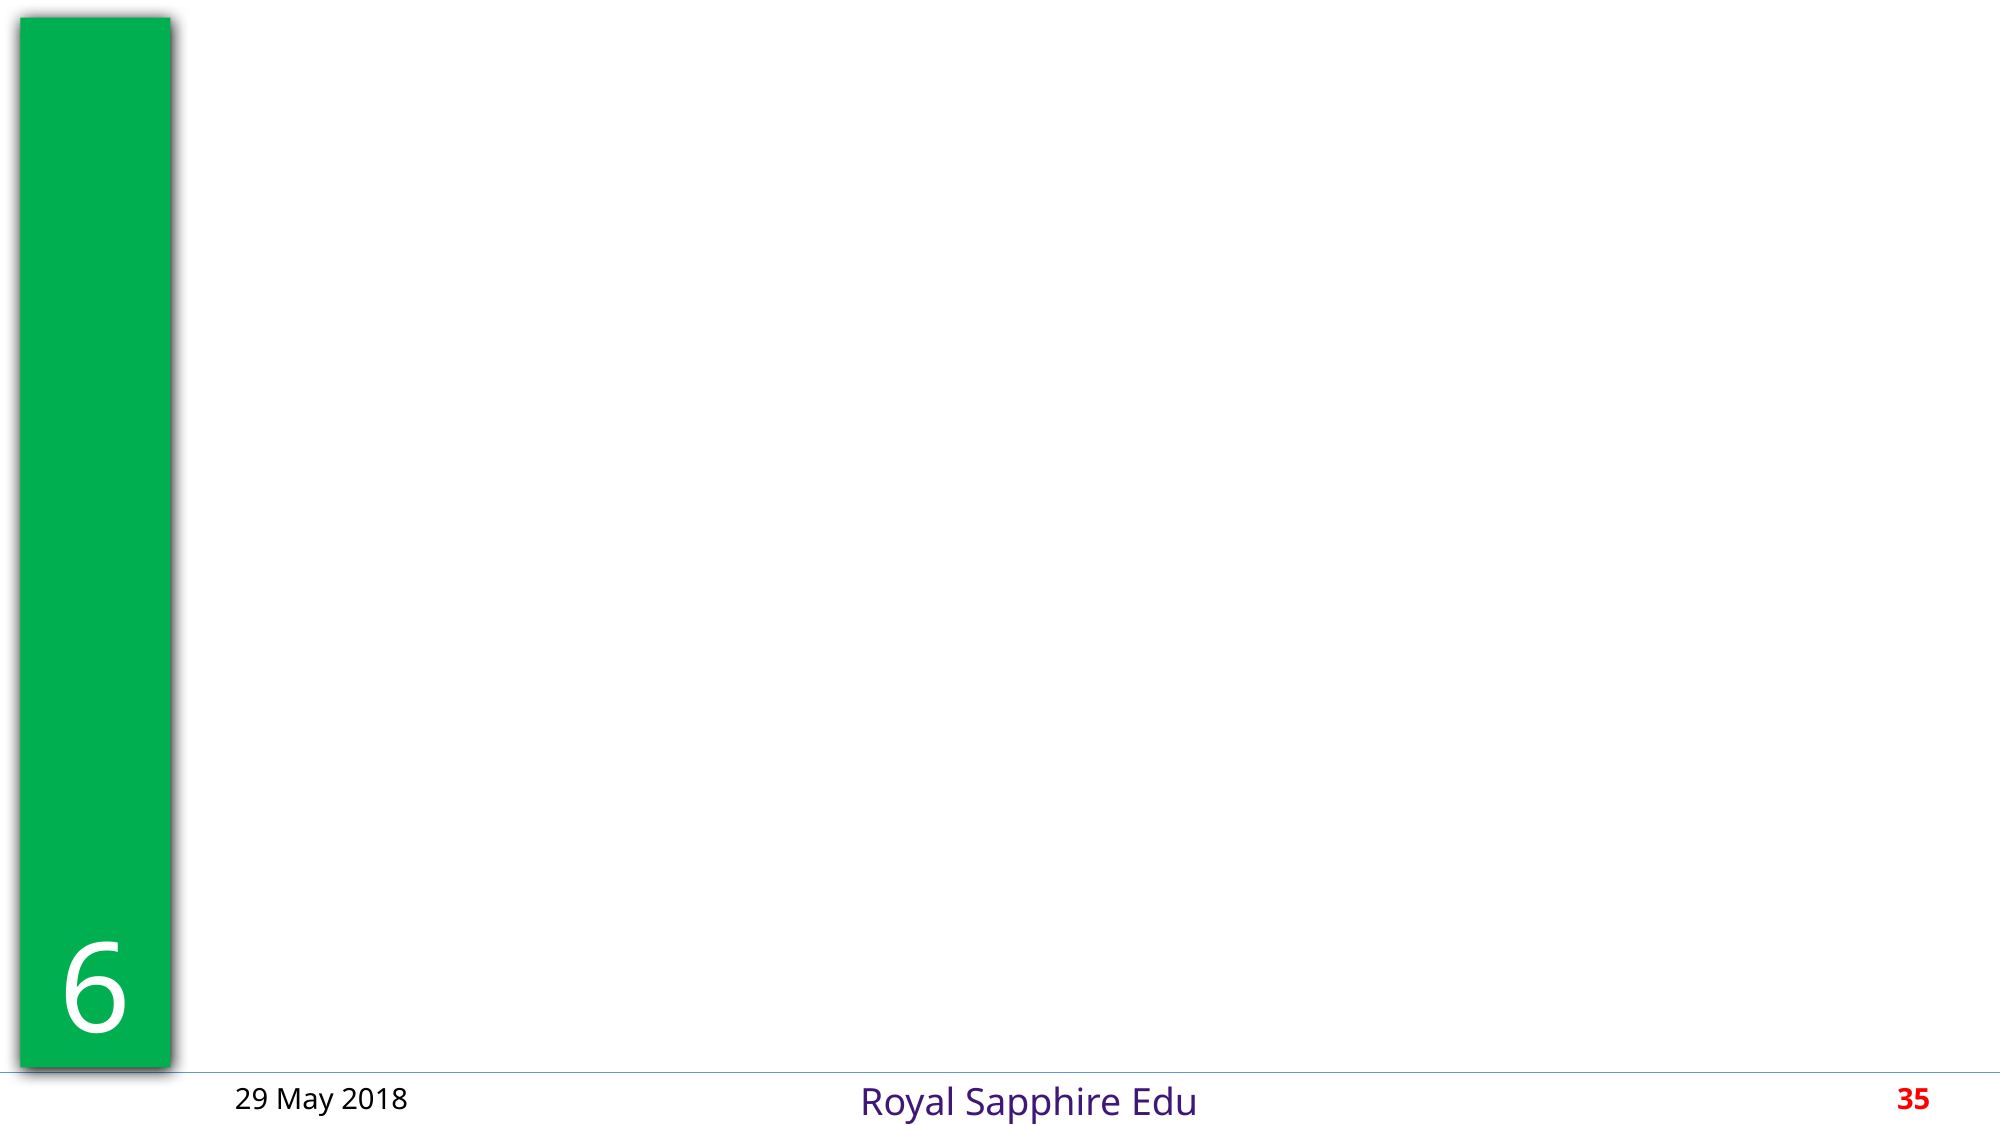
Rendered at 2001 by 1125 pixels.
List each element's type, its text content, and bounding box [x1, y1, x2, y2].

list 6 [20, 17, 171, 1068]
slide_number 35 [1495, 1072, 1946, 1115]
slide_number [220, 1072, 671, 1115]
